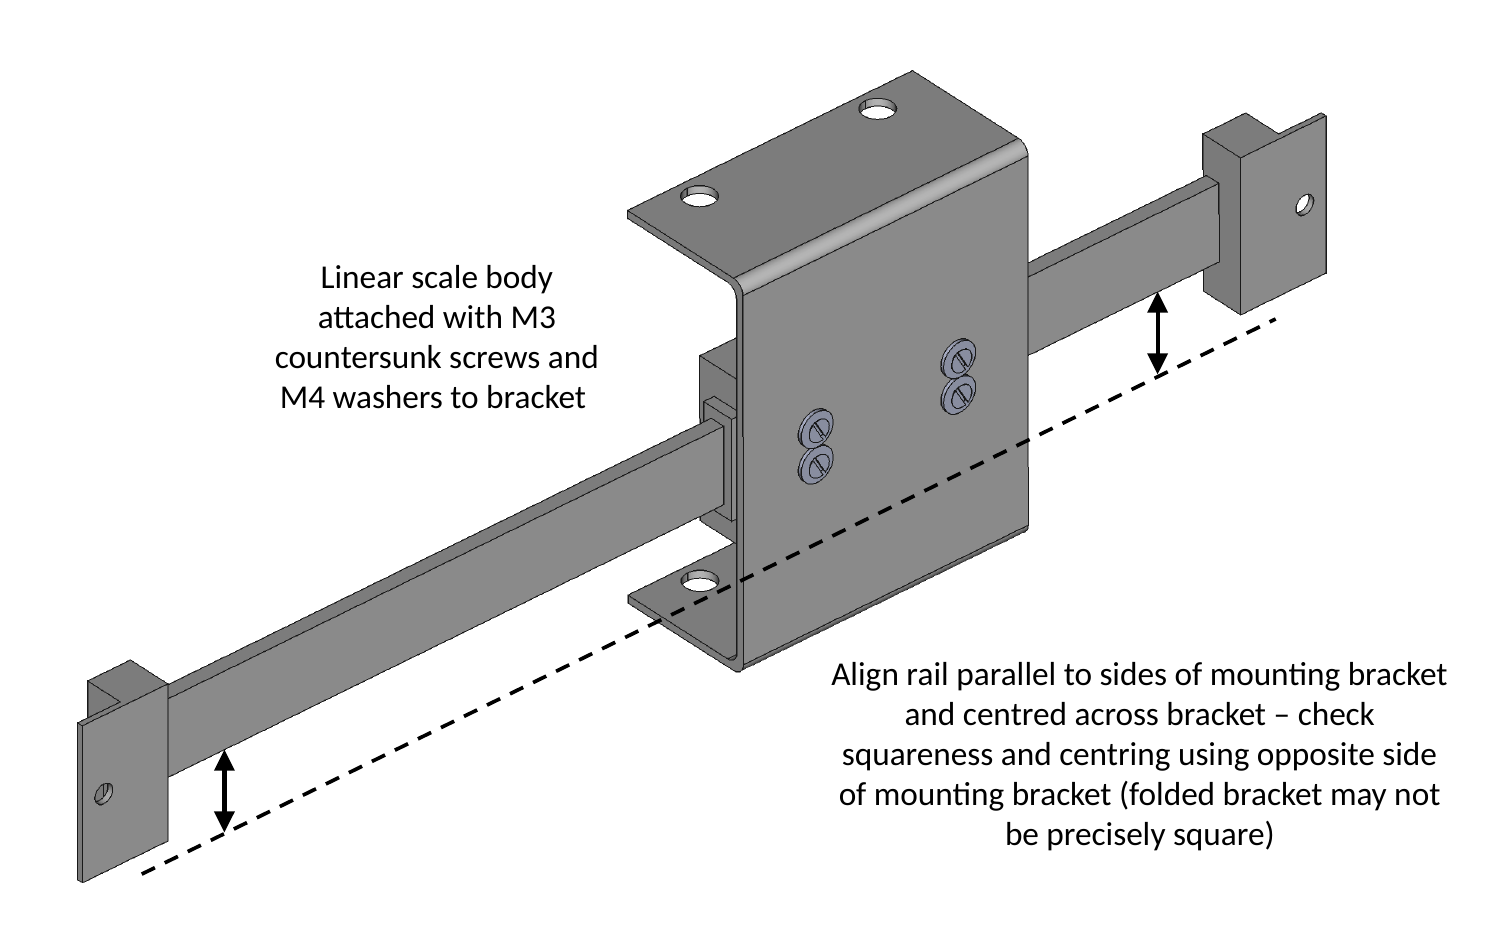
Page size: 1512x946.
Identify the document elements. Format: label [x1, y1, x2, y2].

text_box [141, 318, 1276, 875]
picture [0, 0, 1512, 946]
